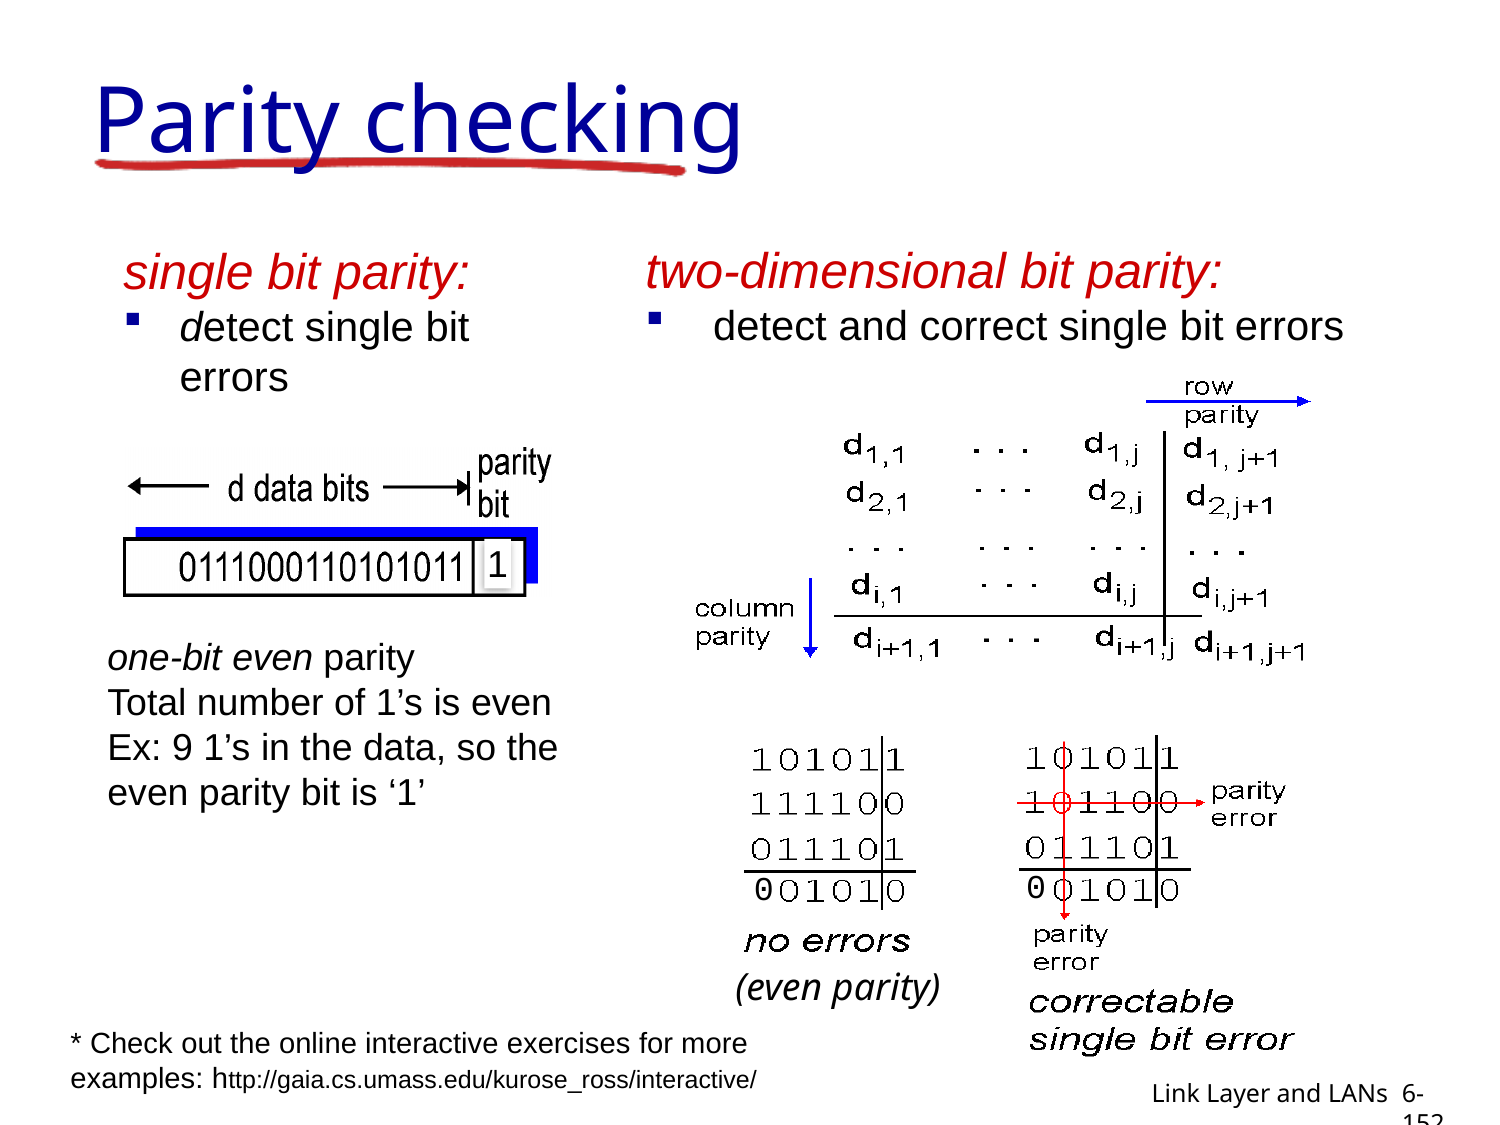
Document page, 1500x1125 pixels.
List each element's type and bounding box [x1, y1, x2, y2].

text_box [55, 1016, 796, 1102]
picture [92, 153, 693, 183]
picture [695, 381, 1312, 1057]
text_box [108, 232, 572, 407]
text_box [630, 231, 1360, 356]
footer [1045, 1069, 1404, 1110]
slide_number [1387, 1069, 1478, 1115]
title [77, 46, 953, 185]
text_box [92, 625, 587, 821]
picture [123, 447, 552, 597]
